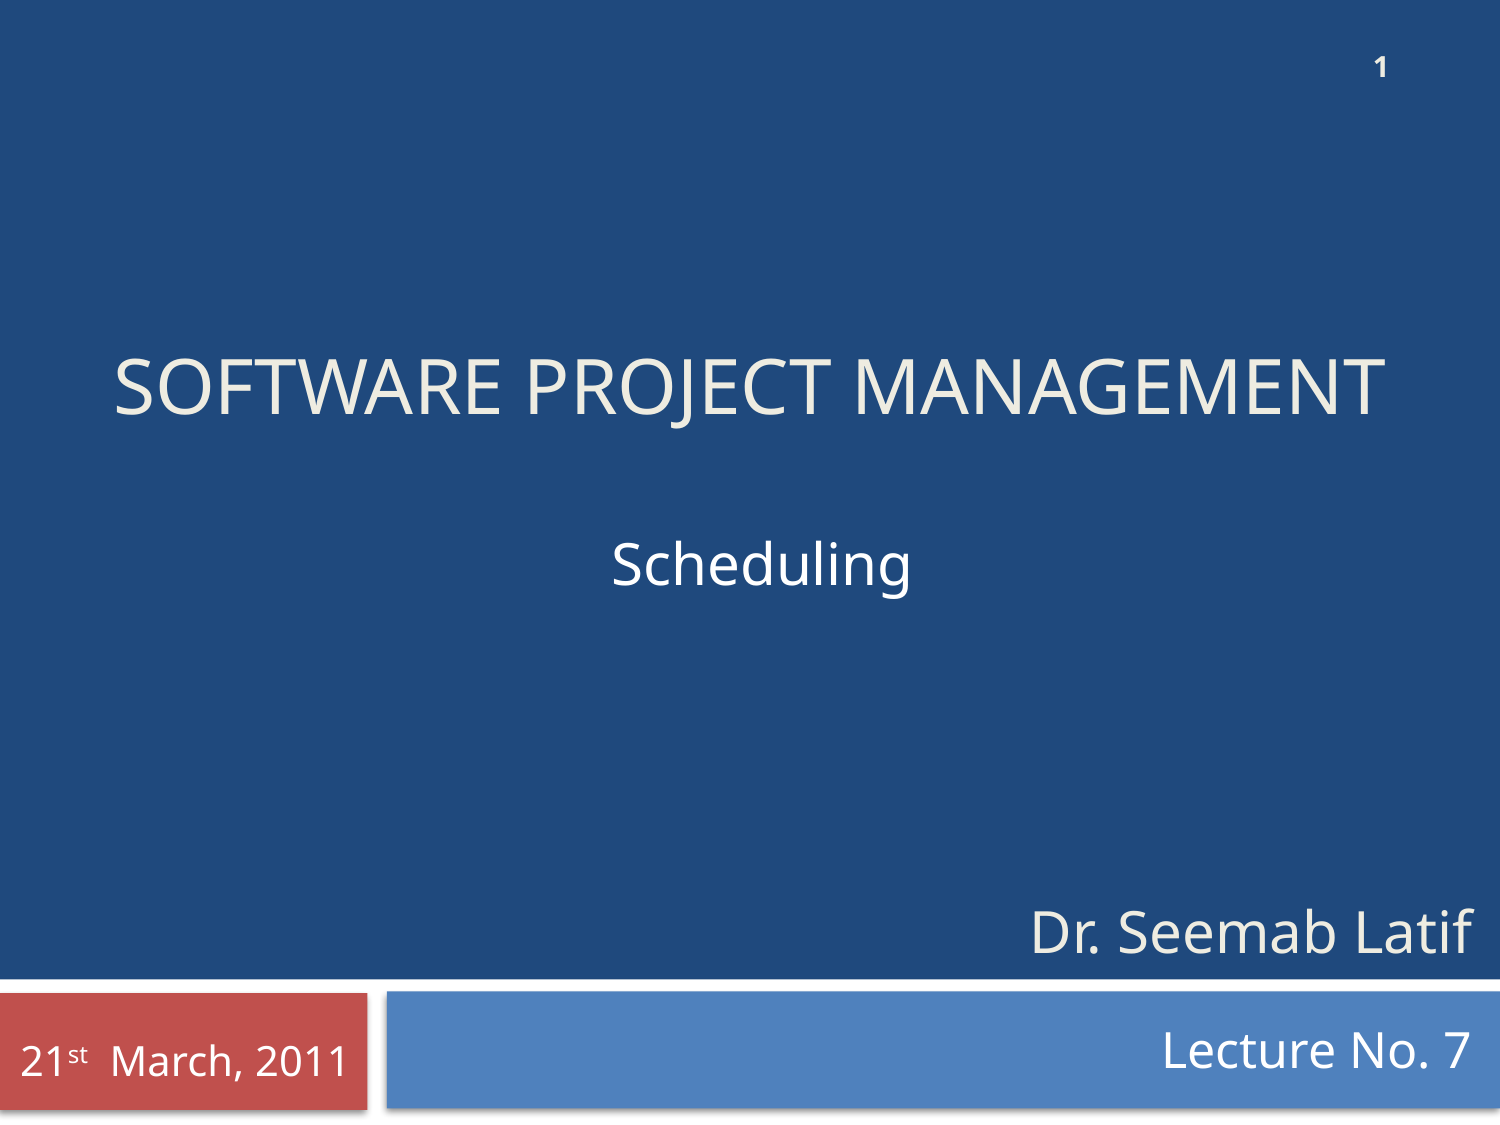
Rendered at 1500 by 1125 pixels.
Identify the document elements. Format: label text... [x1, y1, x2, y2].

title Software Project Management [50, 249, 1450, 438]
slide_number 1 [1312, 37, 1450, 100]
text_box 21st March, 2011 [5, 1026, 366, 1092]
text_box Lecture No. 7 [387, 992, 1488, 1105]
subtitle Scheduling [237, 487, 1288, 638]
text_box Dr. Seemab Latif [912, 887, 1488, 975]
